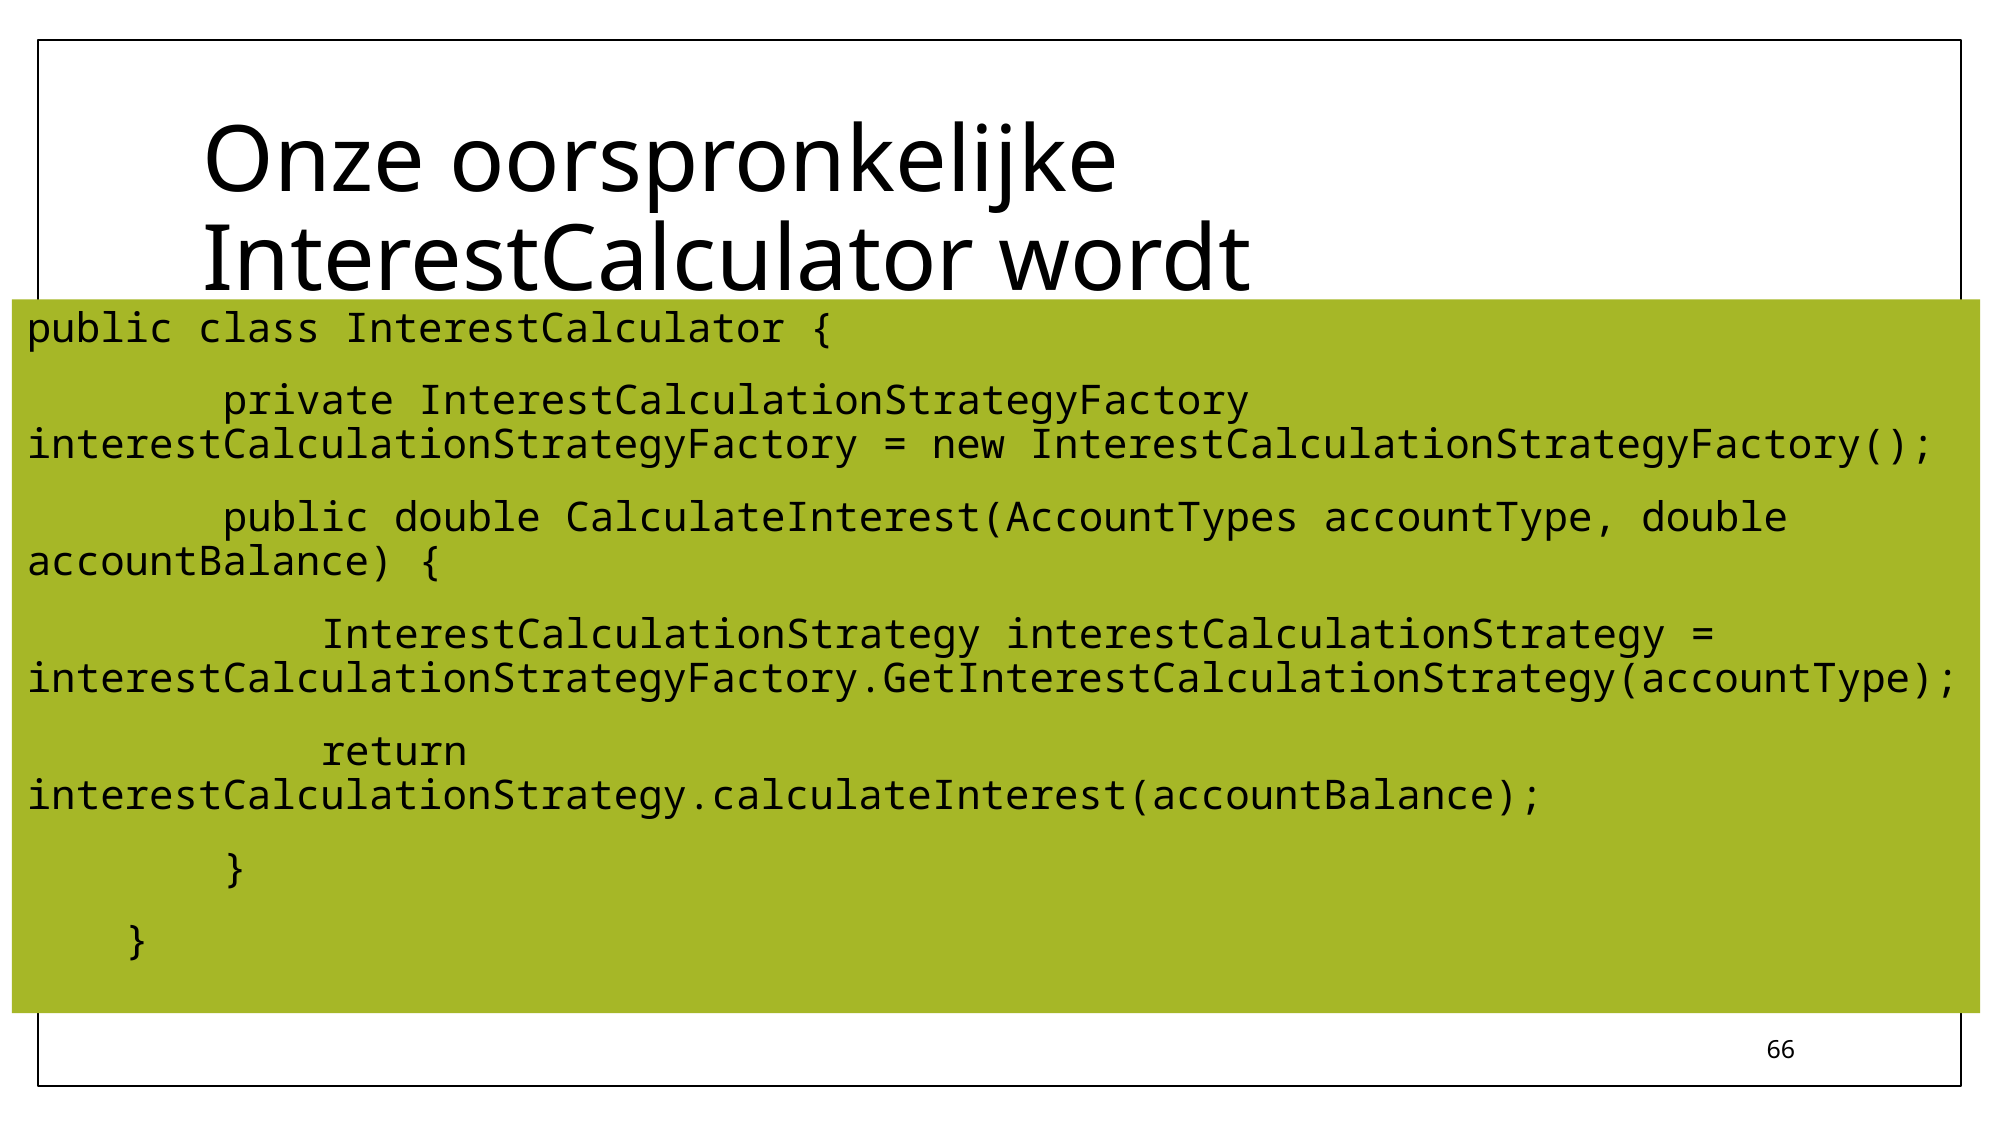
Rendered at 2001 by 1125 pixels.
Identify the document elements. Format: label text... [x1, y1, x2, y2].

title Onze oorspronkelijke InterestCalculator wordt [187, 99, 1808, 299]
slide_number 66 [1530, 1020, 1811, 1081]
list public class InterestCalculator { private InterestCalculationStrategyFactory interestCalculationStrategyFactory = new InterestCalculationStrategyFactory(); public double CalculateInterest(AccountTypes accountType, double accountBalance) { InterestCalculationStrategy interestCalculationStrategy = interestCalculationStrategyFactory.GetInterestCalculationStrategy(accountType); return interestCalculationStrategy.calculateInterest(accountBalance); } } [11, 299, 1981, 1014]
